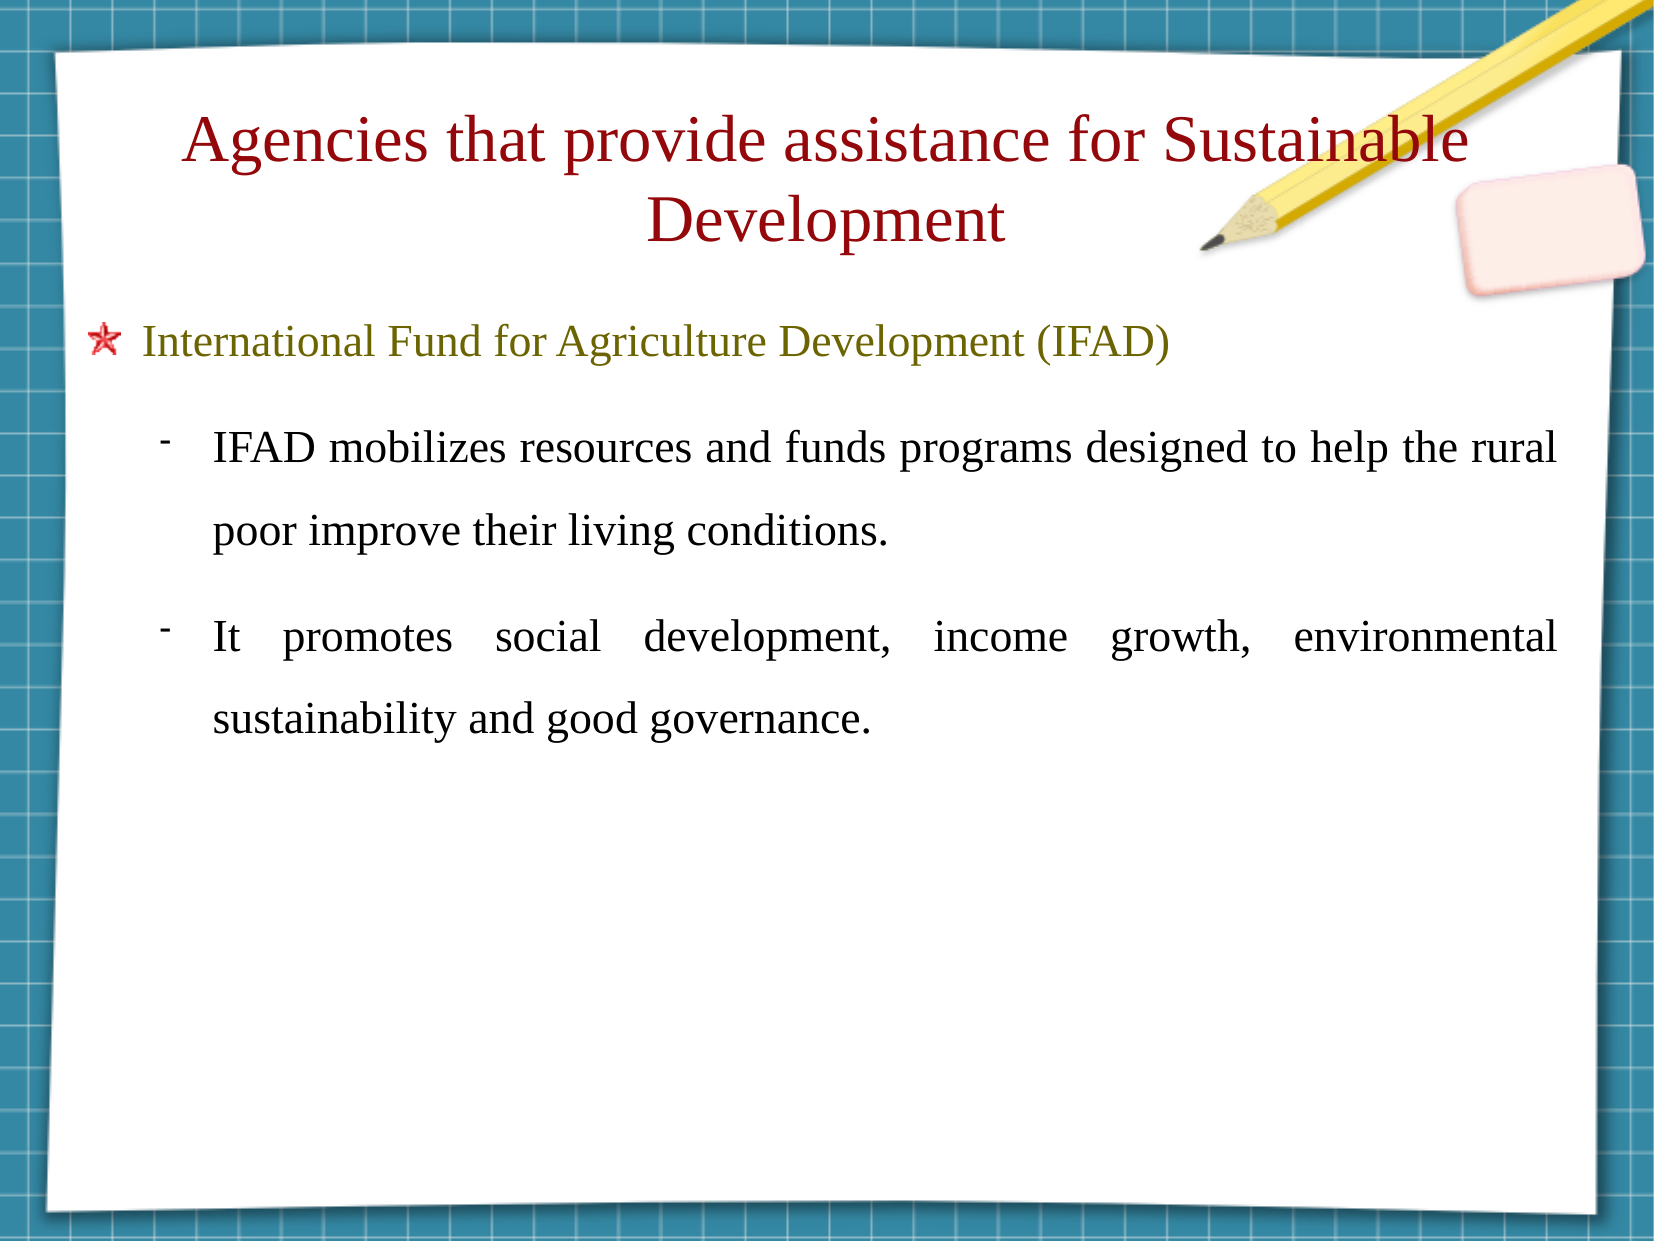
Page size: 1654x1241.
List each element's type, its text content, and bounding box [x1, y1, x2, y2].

picture [0, 0, 1654, 1241]
text_box International Fund for Agriculture Development (IFAD) IFAD mobilizes resources and funds programs designed to help the rural poor improve their living conditions. It promotes social development, income growth, environmental sustainability and good governance. [70, 283, 1559, 1003]
text_box Agencies that provide assistance for Sustainable Development [82, 70, 1571, 278]
